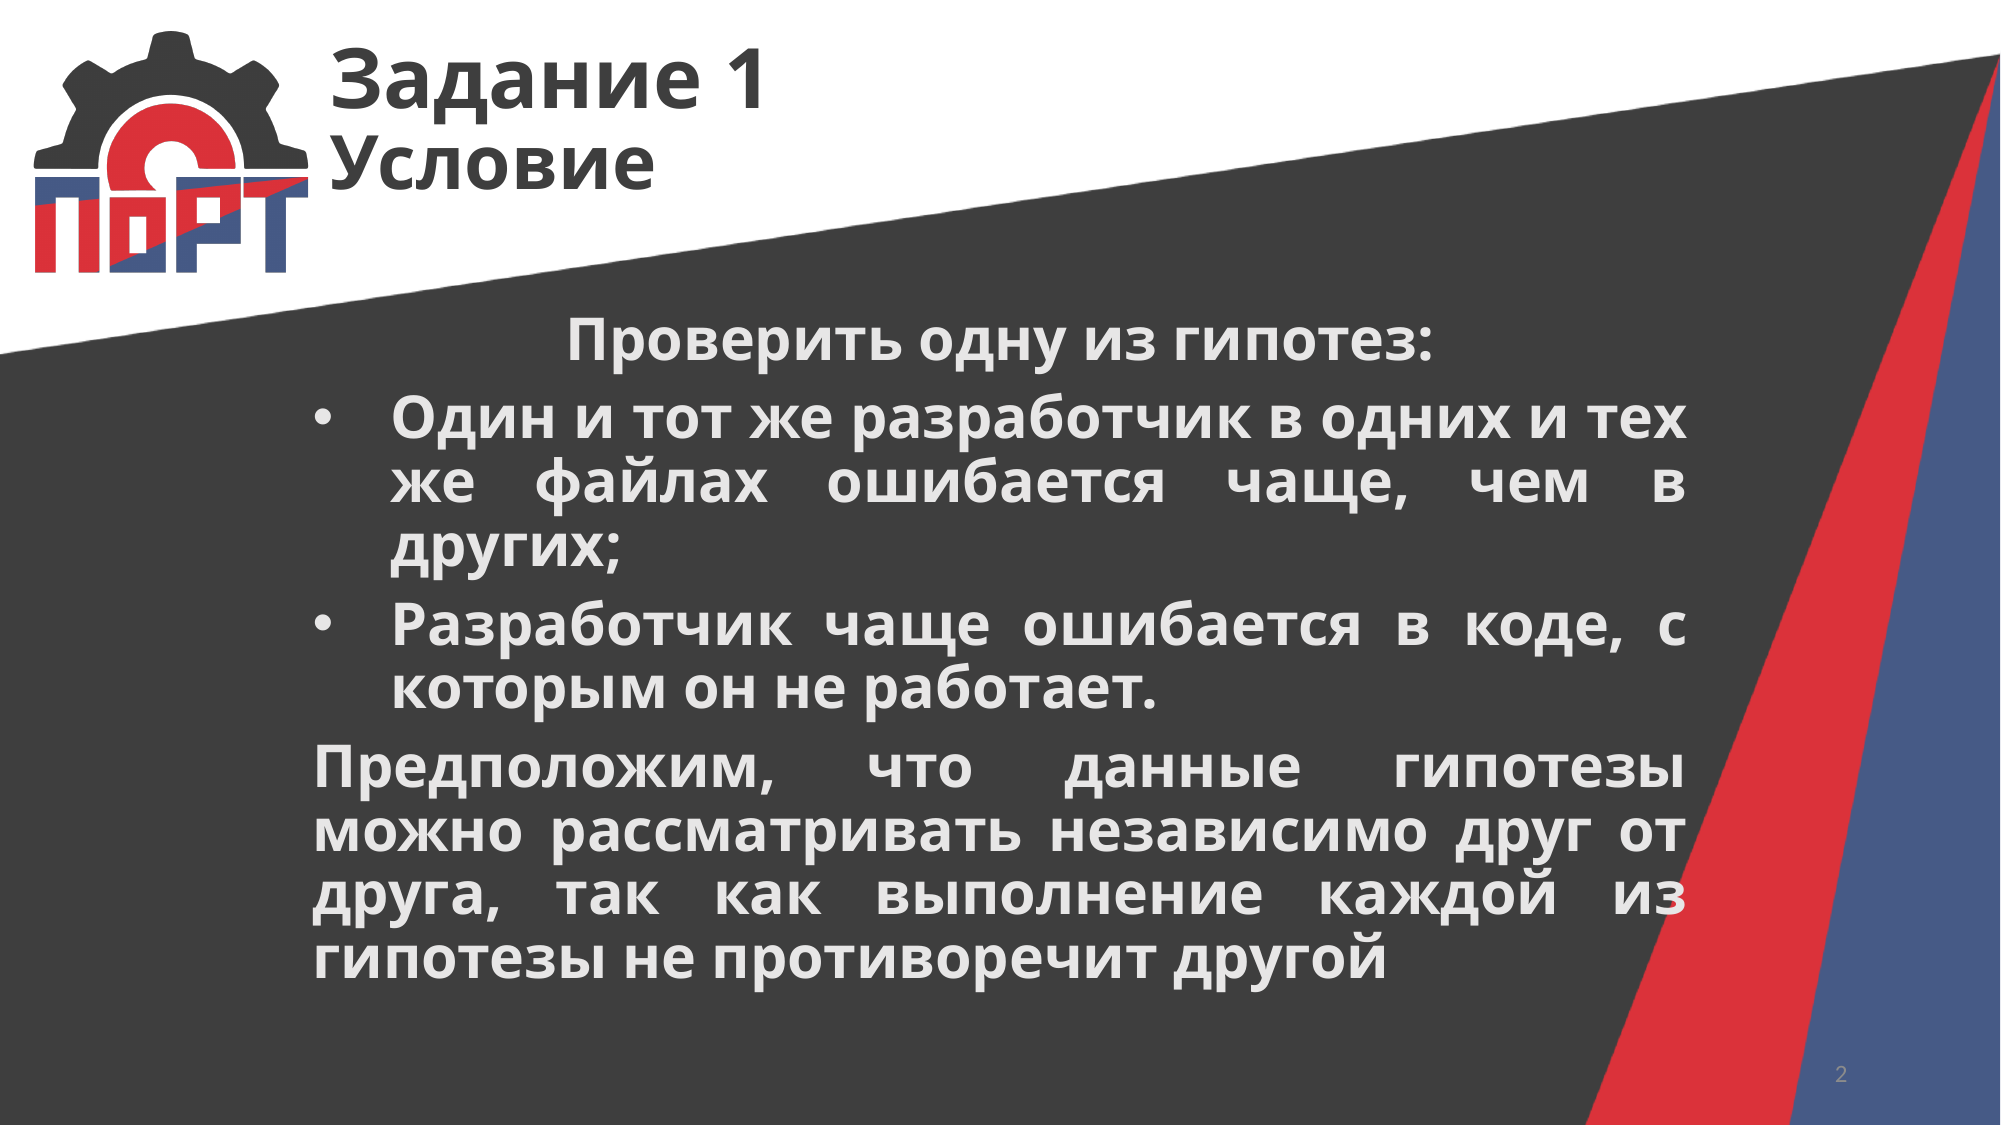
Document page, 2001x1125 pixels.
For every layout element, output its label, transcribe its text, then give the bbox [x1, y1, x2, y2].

picture [0, 0, 2001, 1125]
slide_number 2 [1412, 1042, 1863, 1103]
text_box Условие [315, 117, 1304, 257]
subtitle Проверить одну из гипотез: Один и тот же разработчик в одних и тех же файлах ошибается чаще, чем в других; Разработчик чаще ошибается в коде, с которым он не работает. Предположим, что данные гипотезы можно рассматривать независимо друг от друга, так как выполнение каждой из гипотезы не противоречит другой [297, 301, 1703, 1005]
text_box Задание 1 [315, 28, 1304, 117]
